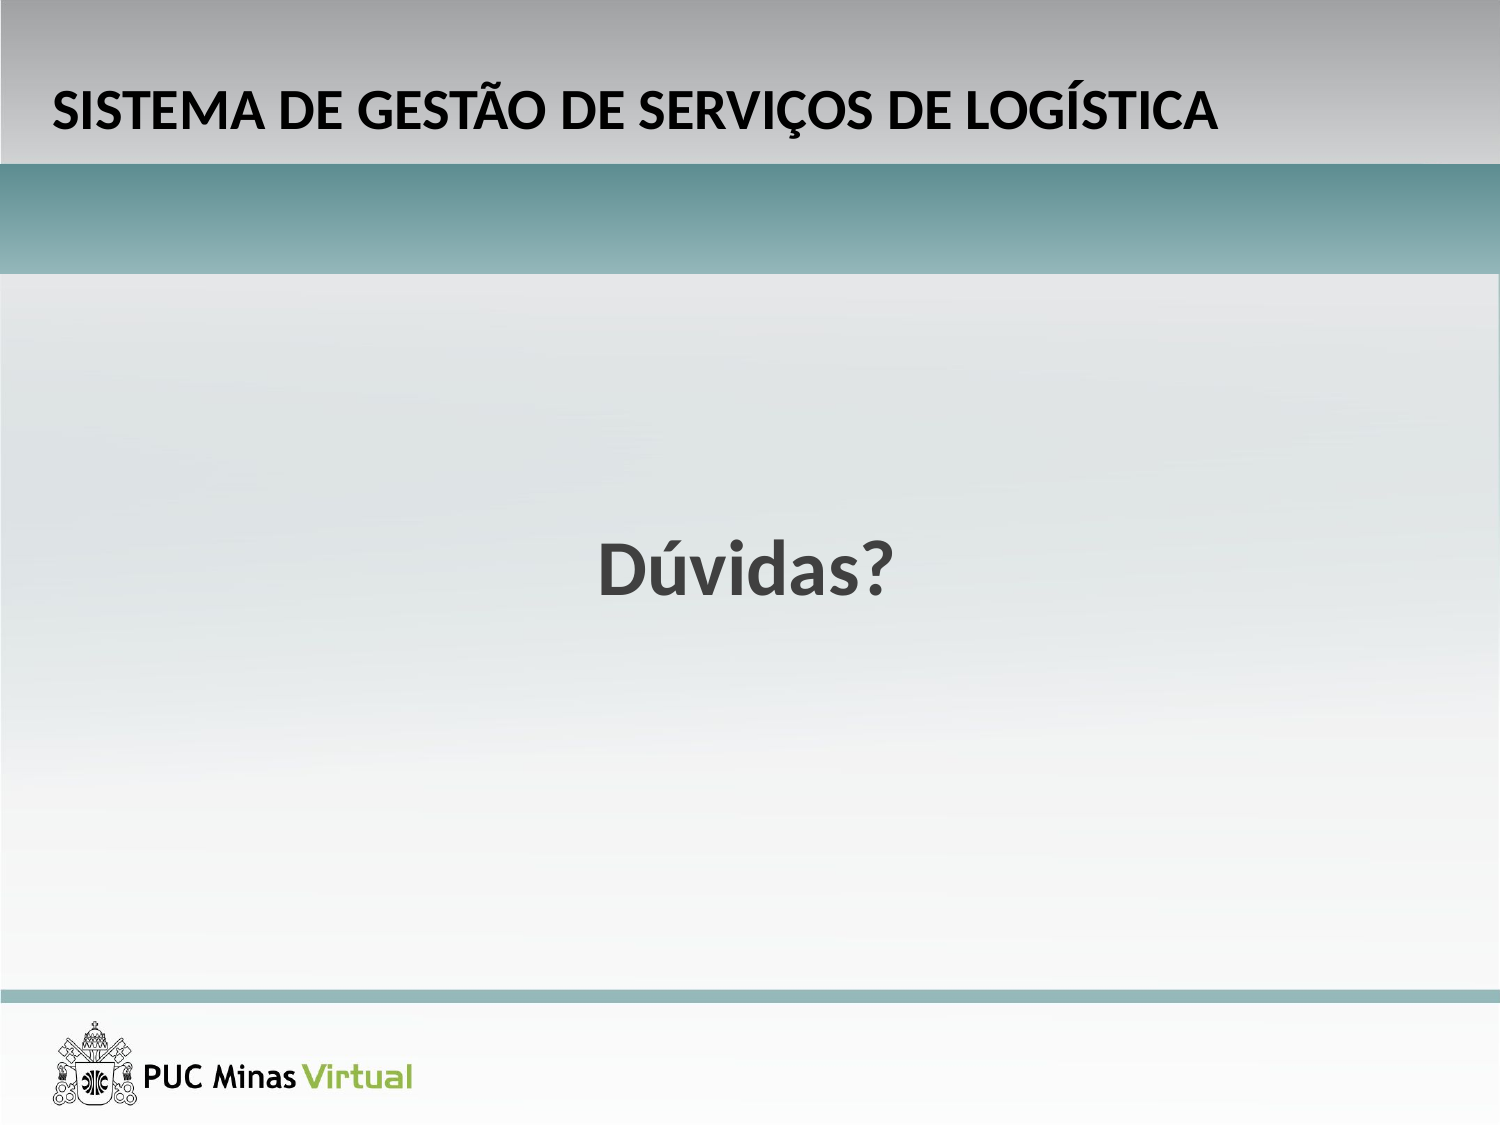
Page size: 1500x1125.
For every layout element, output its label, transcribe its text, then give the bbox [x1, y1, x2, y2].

text_box Dúvidas? [29, 290, 1478, 967]
text_box SISTEMA DE GESTÃO DE SERVIÇOS DE LOGÍSTICA [37, 75, 1486, 149]
picture [0, 275, 1500, 1125]
text_box [0, 162, 1500, 275]
picture [0, 0, 1500, 162]
